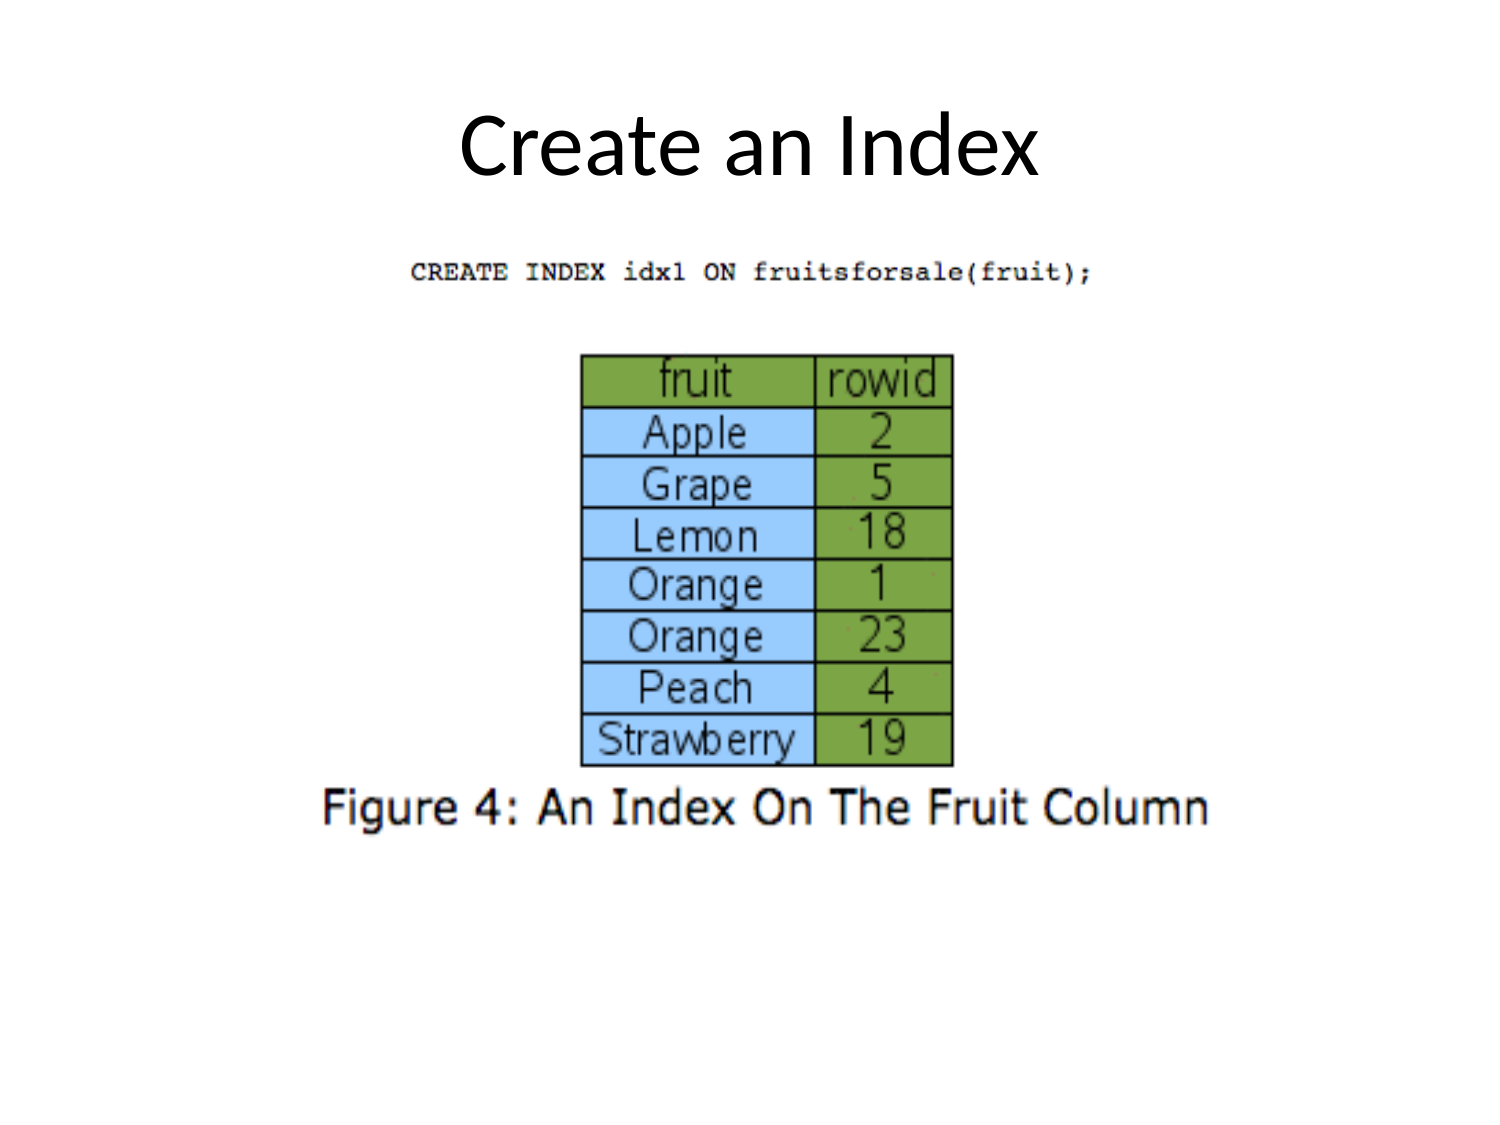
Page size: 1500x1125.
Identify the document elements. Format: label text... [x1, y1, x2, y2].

picture [238, 232, 1276, 859]
title Create an Index [75, 45, 1425, 233]
